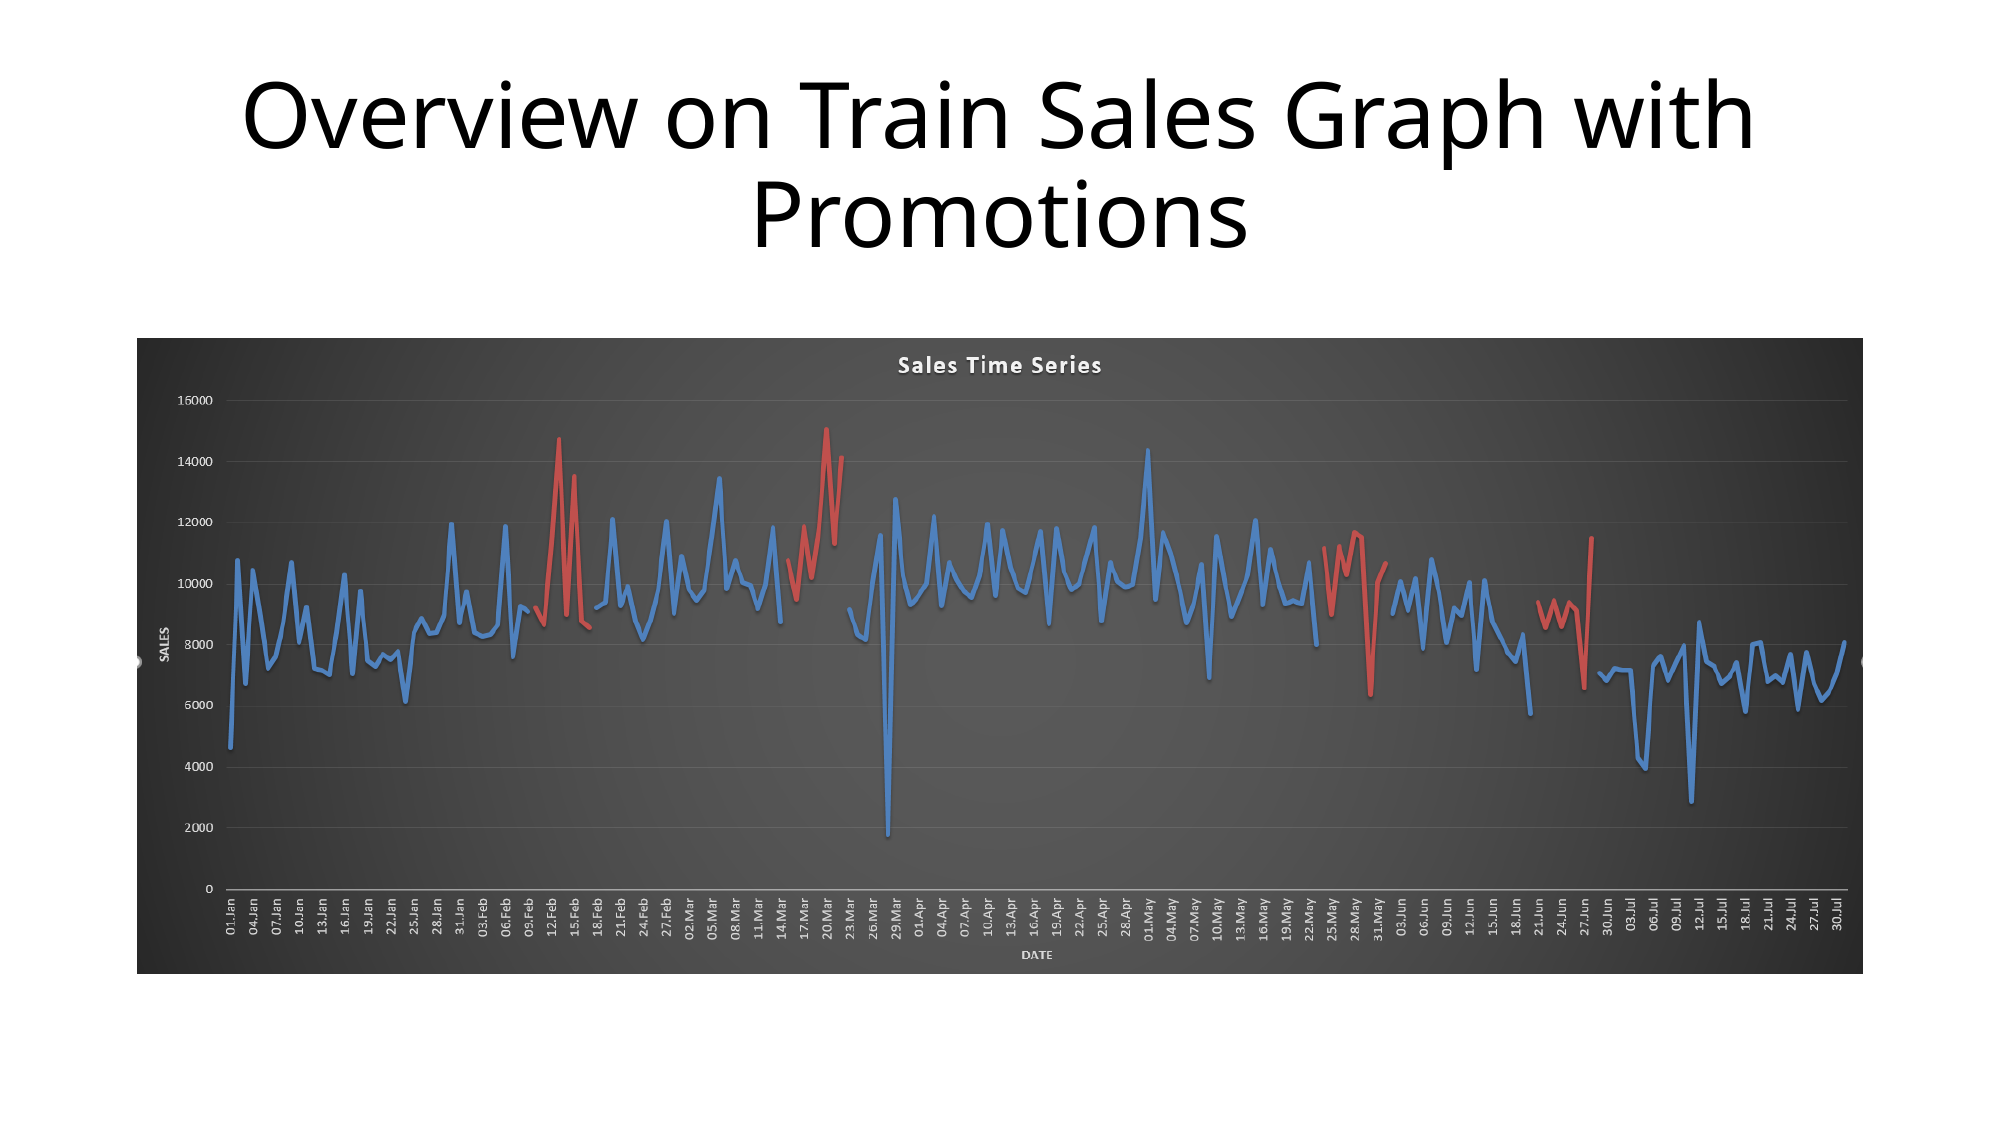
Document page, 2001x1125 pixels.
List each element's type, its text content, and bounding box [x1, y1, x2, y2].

title Overview on Train Sales Graph with Promotions [137, 59, 1863, 278]
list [137, 338, 1863, 974]
